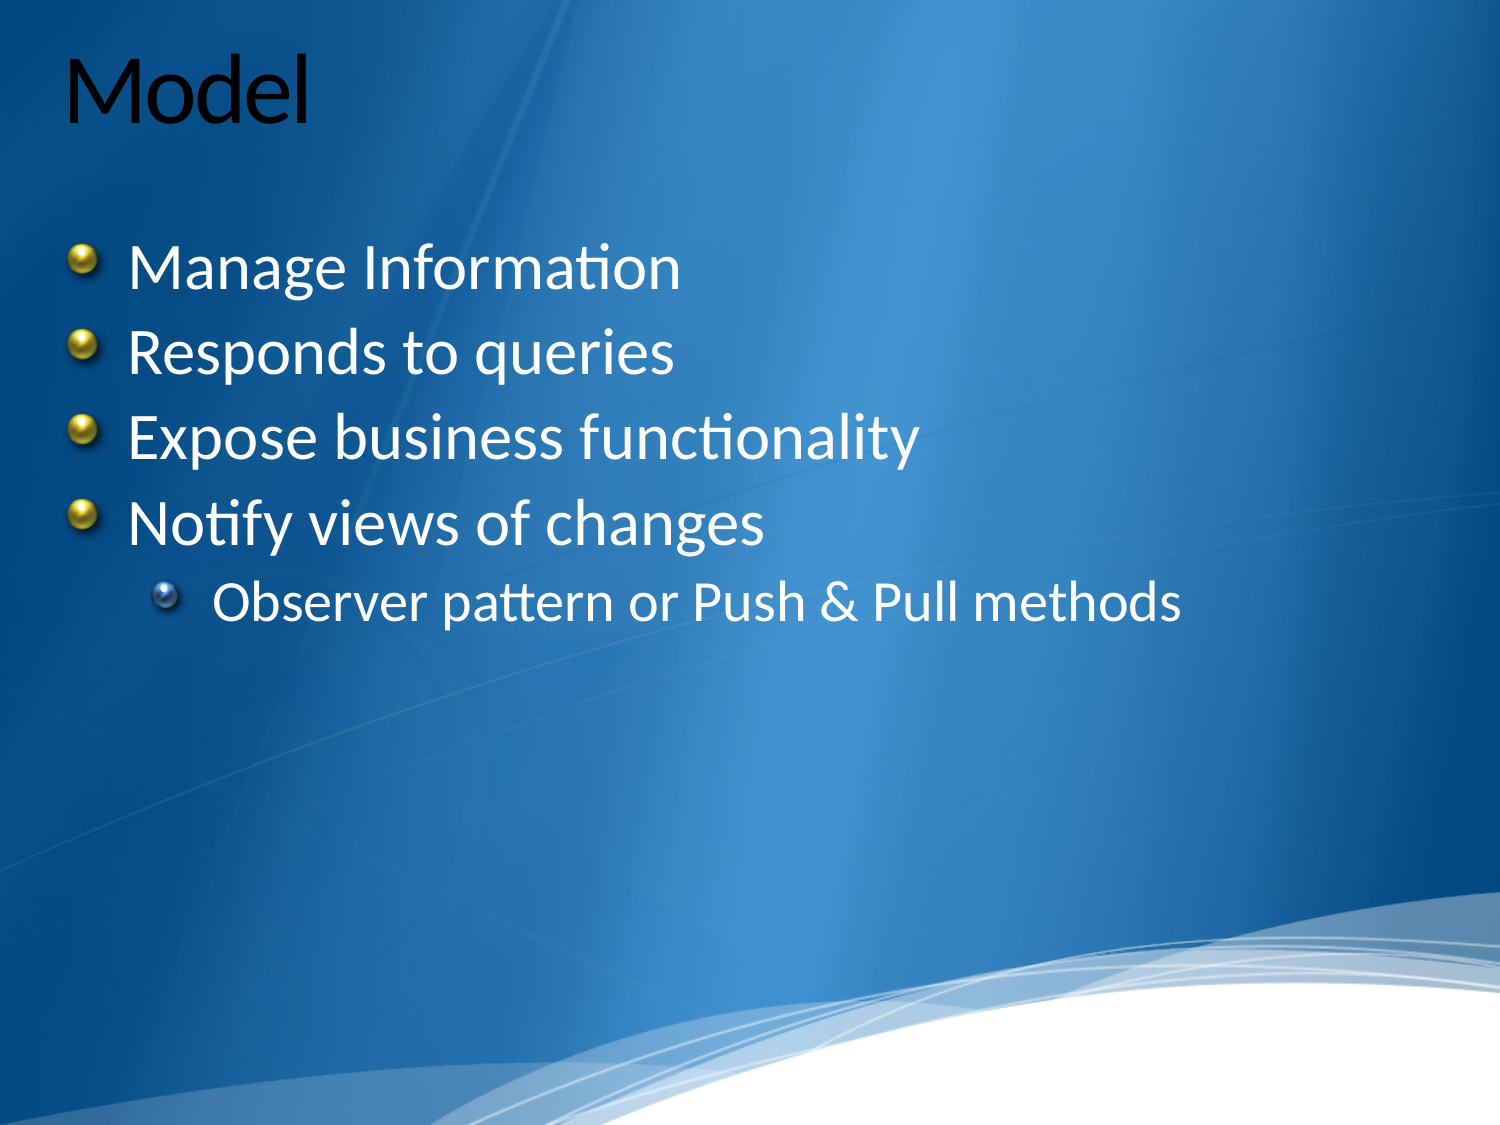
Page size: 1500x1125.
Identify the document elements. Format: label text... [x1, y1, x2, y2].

title Model [62, 37, 1438, 147]
picture [0, 0, 1500, 1125]
list Manage Information Responds to queries Expose business functionality Notify views of changes Observer pattern or Push & Pull methods [62, 231, 1438, 749]
